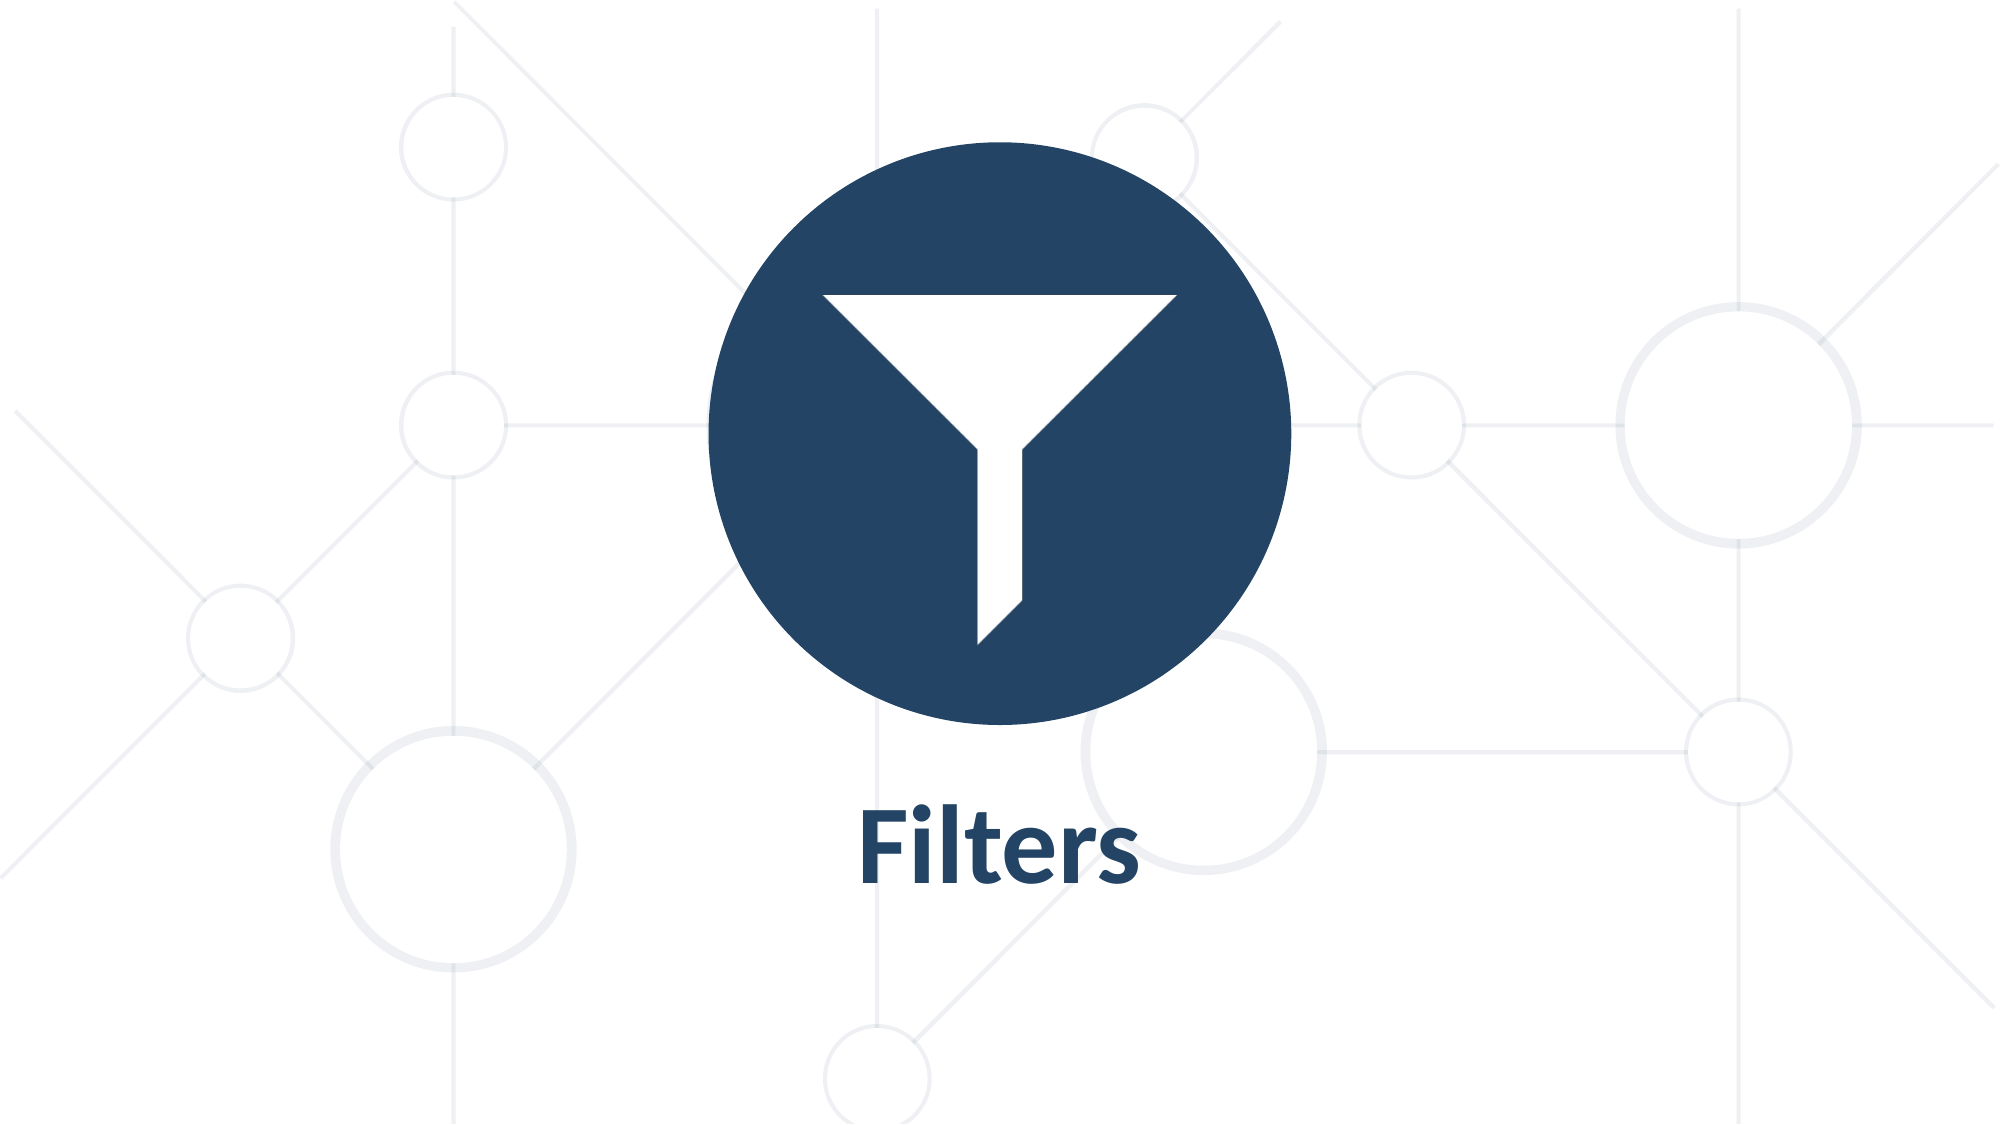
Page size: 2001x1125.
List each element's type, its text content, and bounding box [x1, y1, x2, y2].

list Filters [100, 771, 1900, 898]
picture [758, 226, 1242, 710]
